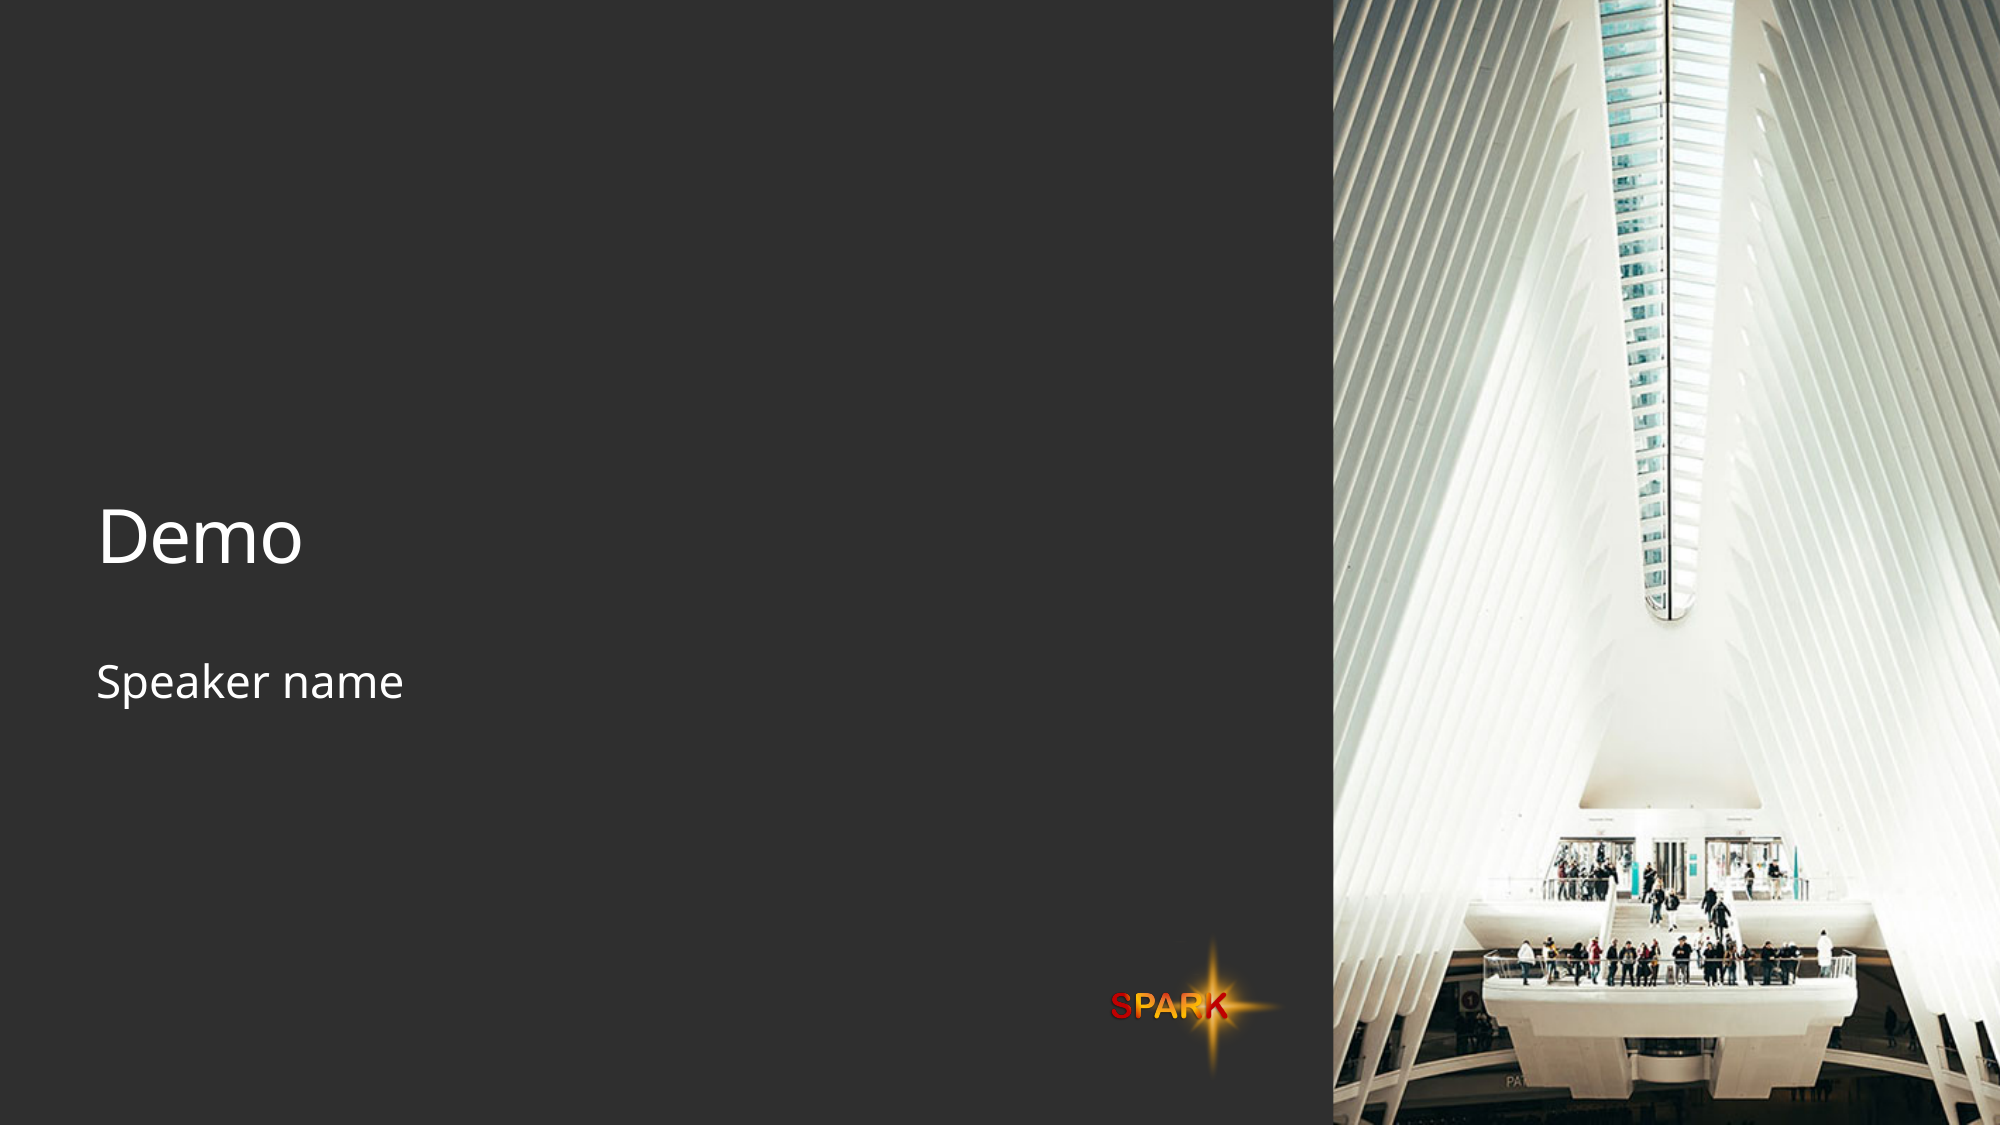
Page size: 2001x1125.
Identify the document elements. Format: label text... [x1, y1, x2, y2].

title Demo [96, 497, 1208, 580]
list Speaker name [96, 652, 1208, 708]
picture [1053, 923, 1286, 1087]
picture [1333, 0, 2000, 1125]
